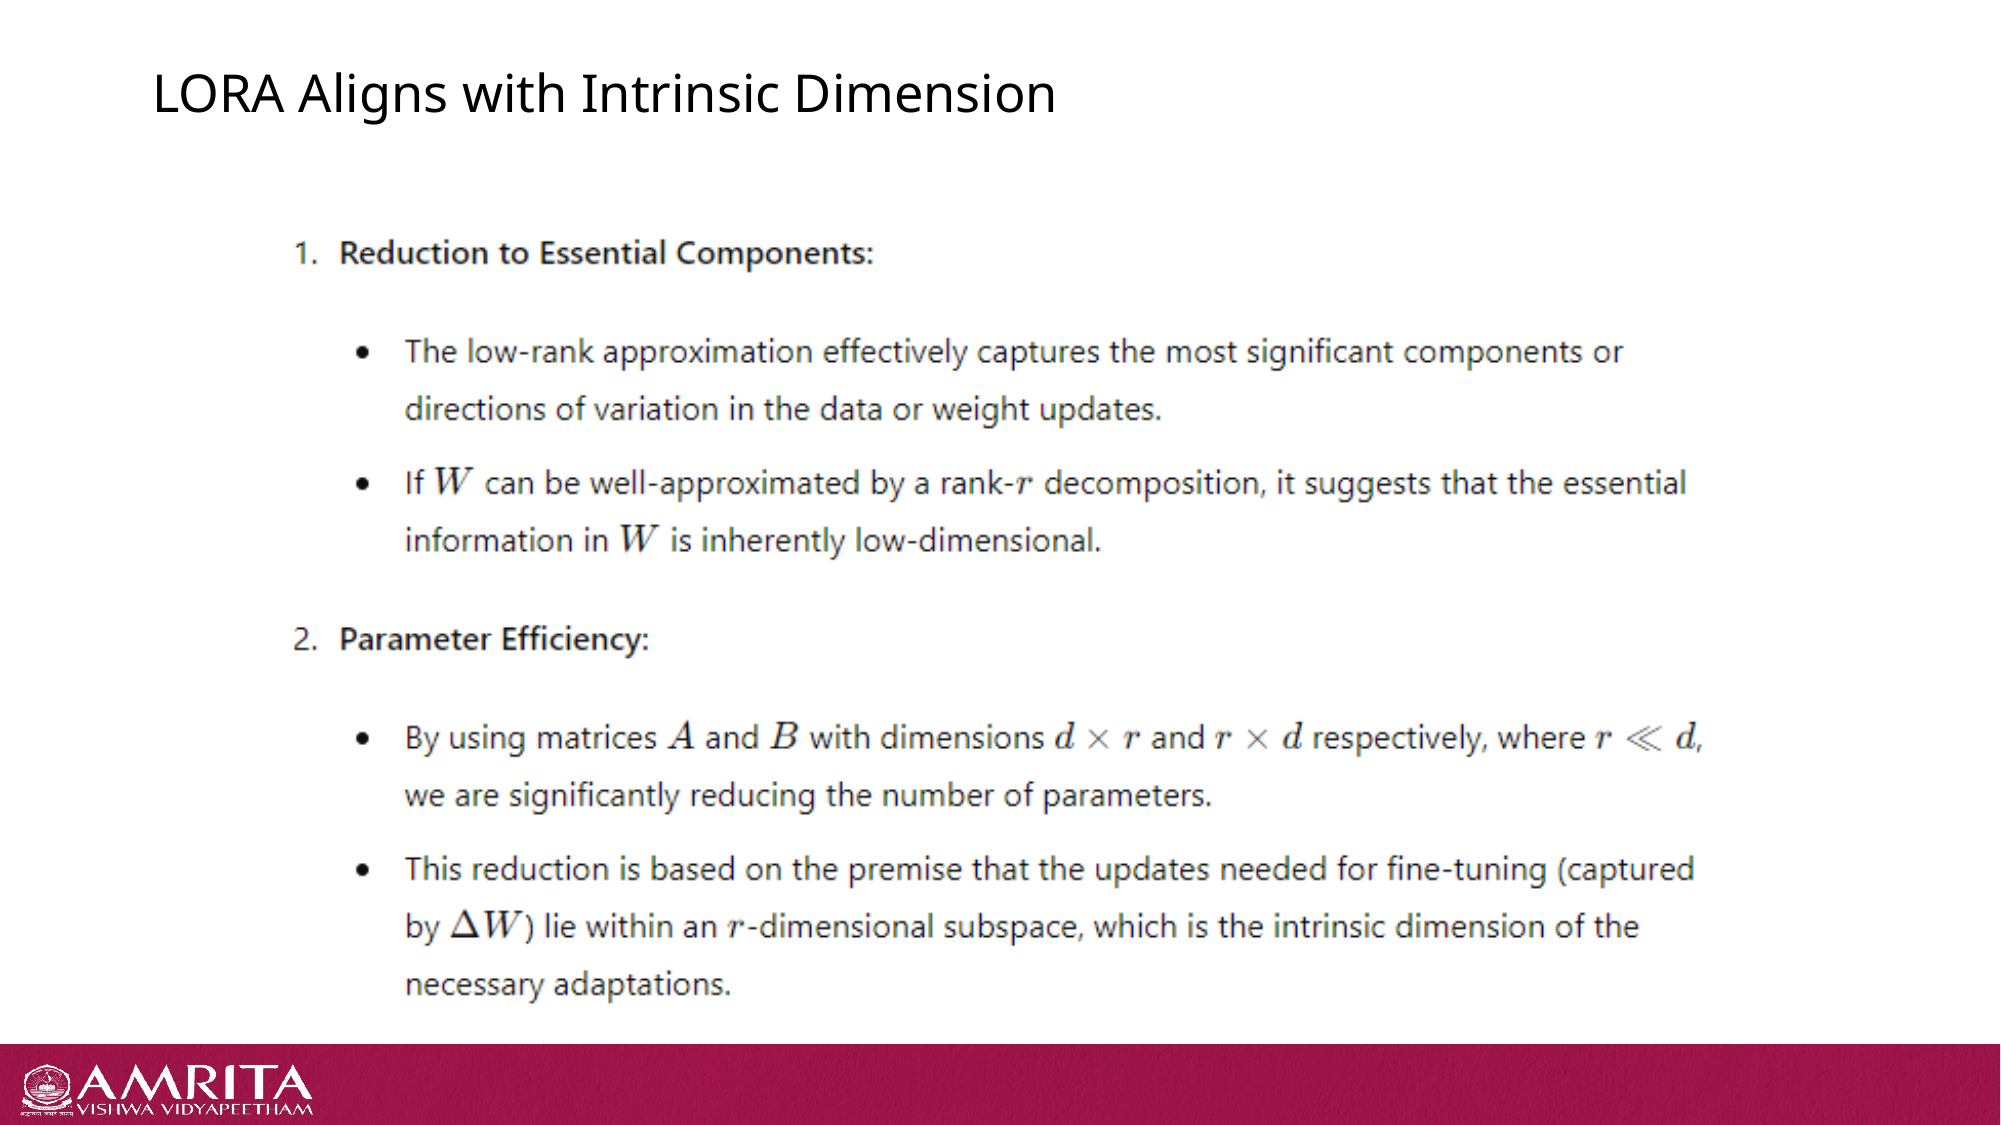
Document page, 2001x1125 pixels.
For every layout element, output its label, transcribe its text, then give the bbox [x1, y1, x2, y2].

title LORA Aligns with Intrinsic Dimension [137, 59, 1863, 132]
picture [0, 1044, 2001, 1125]
picture [241, 209, 1827, 1014]
